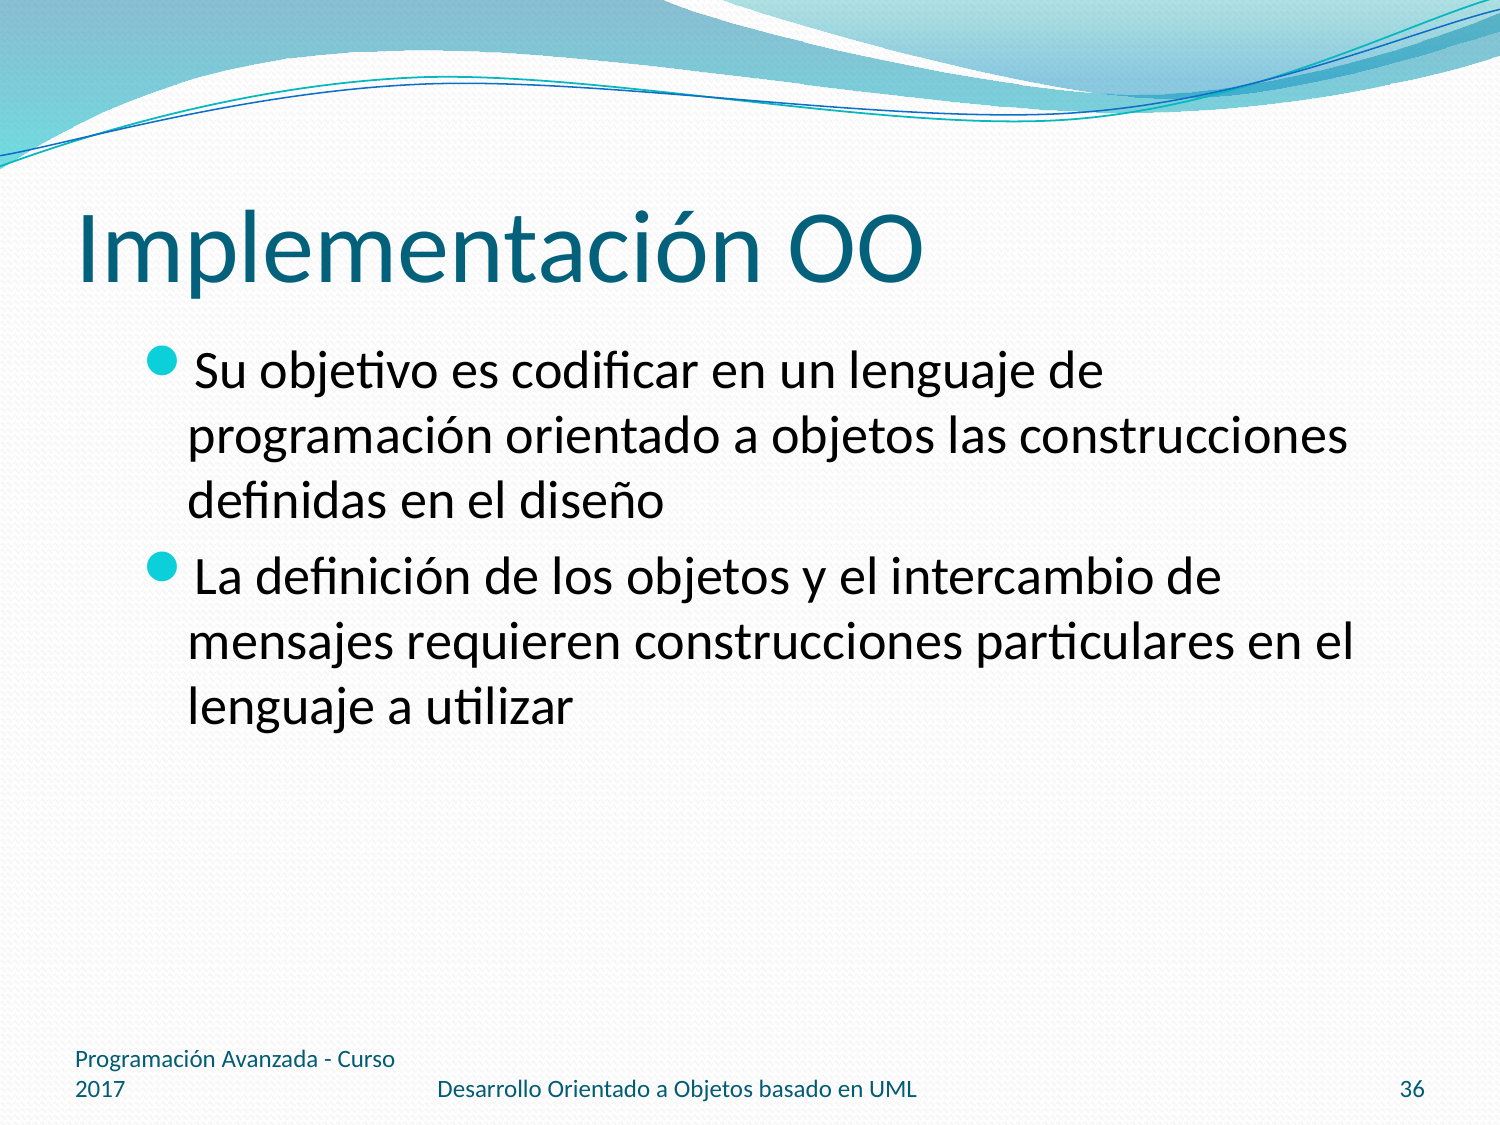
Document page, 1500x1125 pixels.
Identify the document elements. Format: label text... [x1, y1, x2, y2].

slide_number Programación Avanzada - Curso 2017 [75, 1042, 425, 1103]
list Su objetivo es codificar en un lenguaje de programación orientado a objetos las construcciones definidas en el diseño La definición de los objetos y el intercambio de mensajes requieren construcciones particulares en el lenguaje a utilizar [128, 327, 1385, 1003]
footer Desarrollo Orientado a Objetos basado en UML [437, 1042, 988, 1103]
slide_number 36 [1299, 1042, 1425, 1103]
title Implementación OO [75, 115, 1425, 303]
